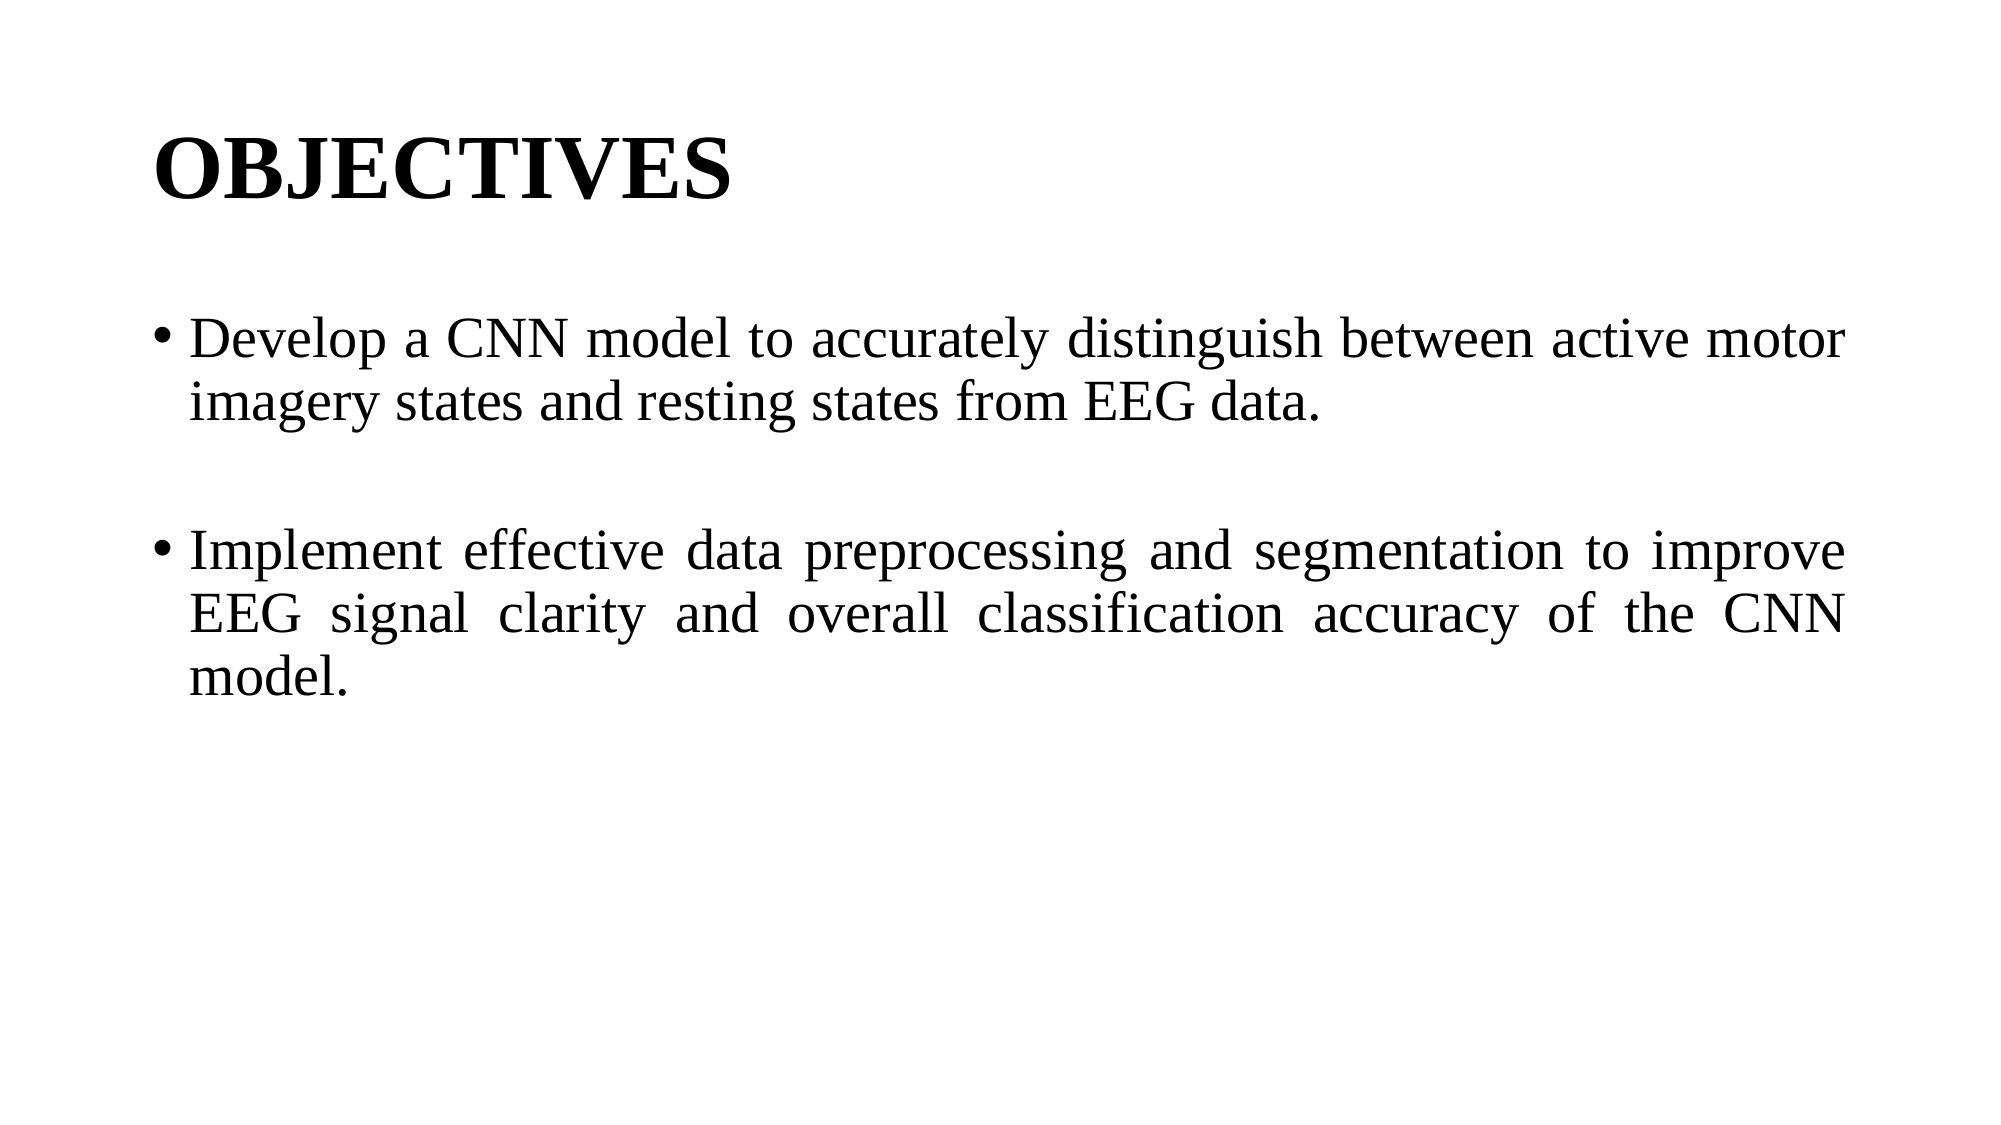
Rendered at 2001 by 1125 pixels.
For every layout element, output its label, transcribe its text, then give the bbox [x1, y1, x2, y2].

title OBJECTIVES [137, 59, 1863, 278]
list Develop a CNN model to accurately distinguish between active motor imagery states and resting states from EEG data. Implement effective data preprocessing and segmentation to improve EEG signal clarity and overall classification accuracy of the CNN model. [137, 299, 1863, 1014]
